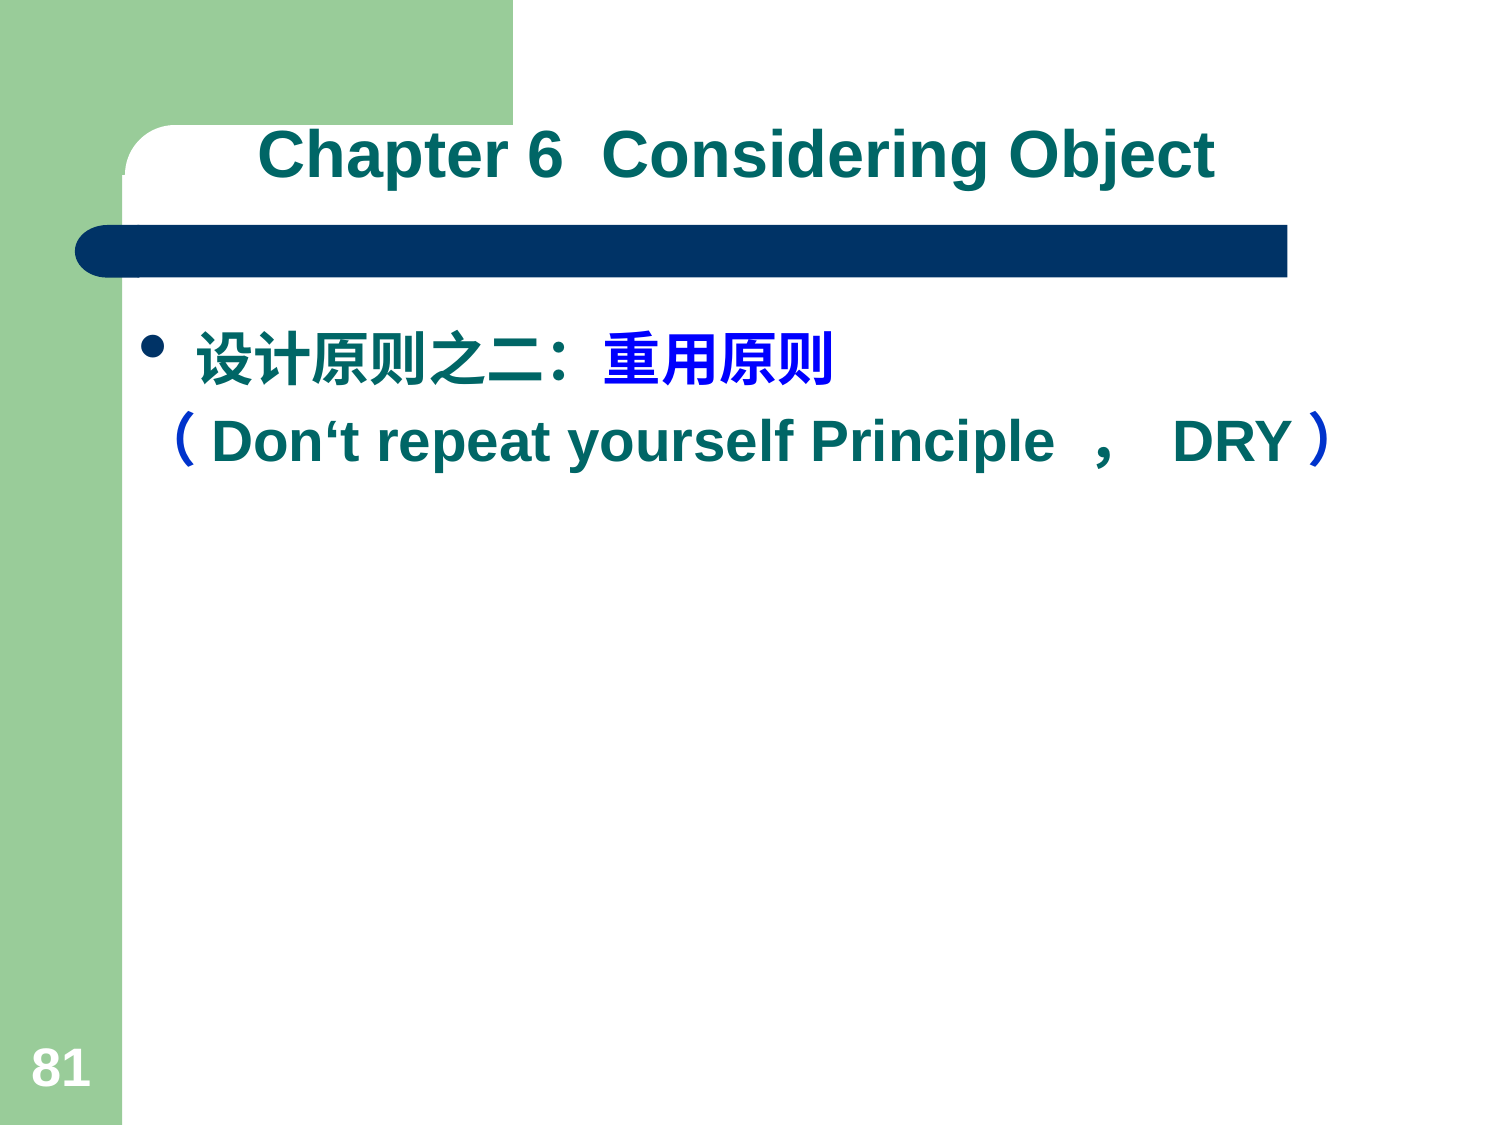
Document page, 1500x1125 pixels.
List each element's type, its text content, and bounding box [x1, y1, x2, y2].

list 设计原则之二：重用原则 （Don‘t repeat yourself Principle ， DRY） [123, 314, 1500, 1071]
title Chapter 6 Considering Object [150, 62, 1463, 200]
slide_number 81 [13, 1024, 111, 1106]
